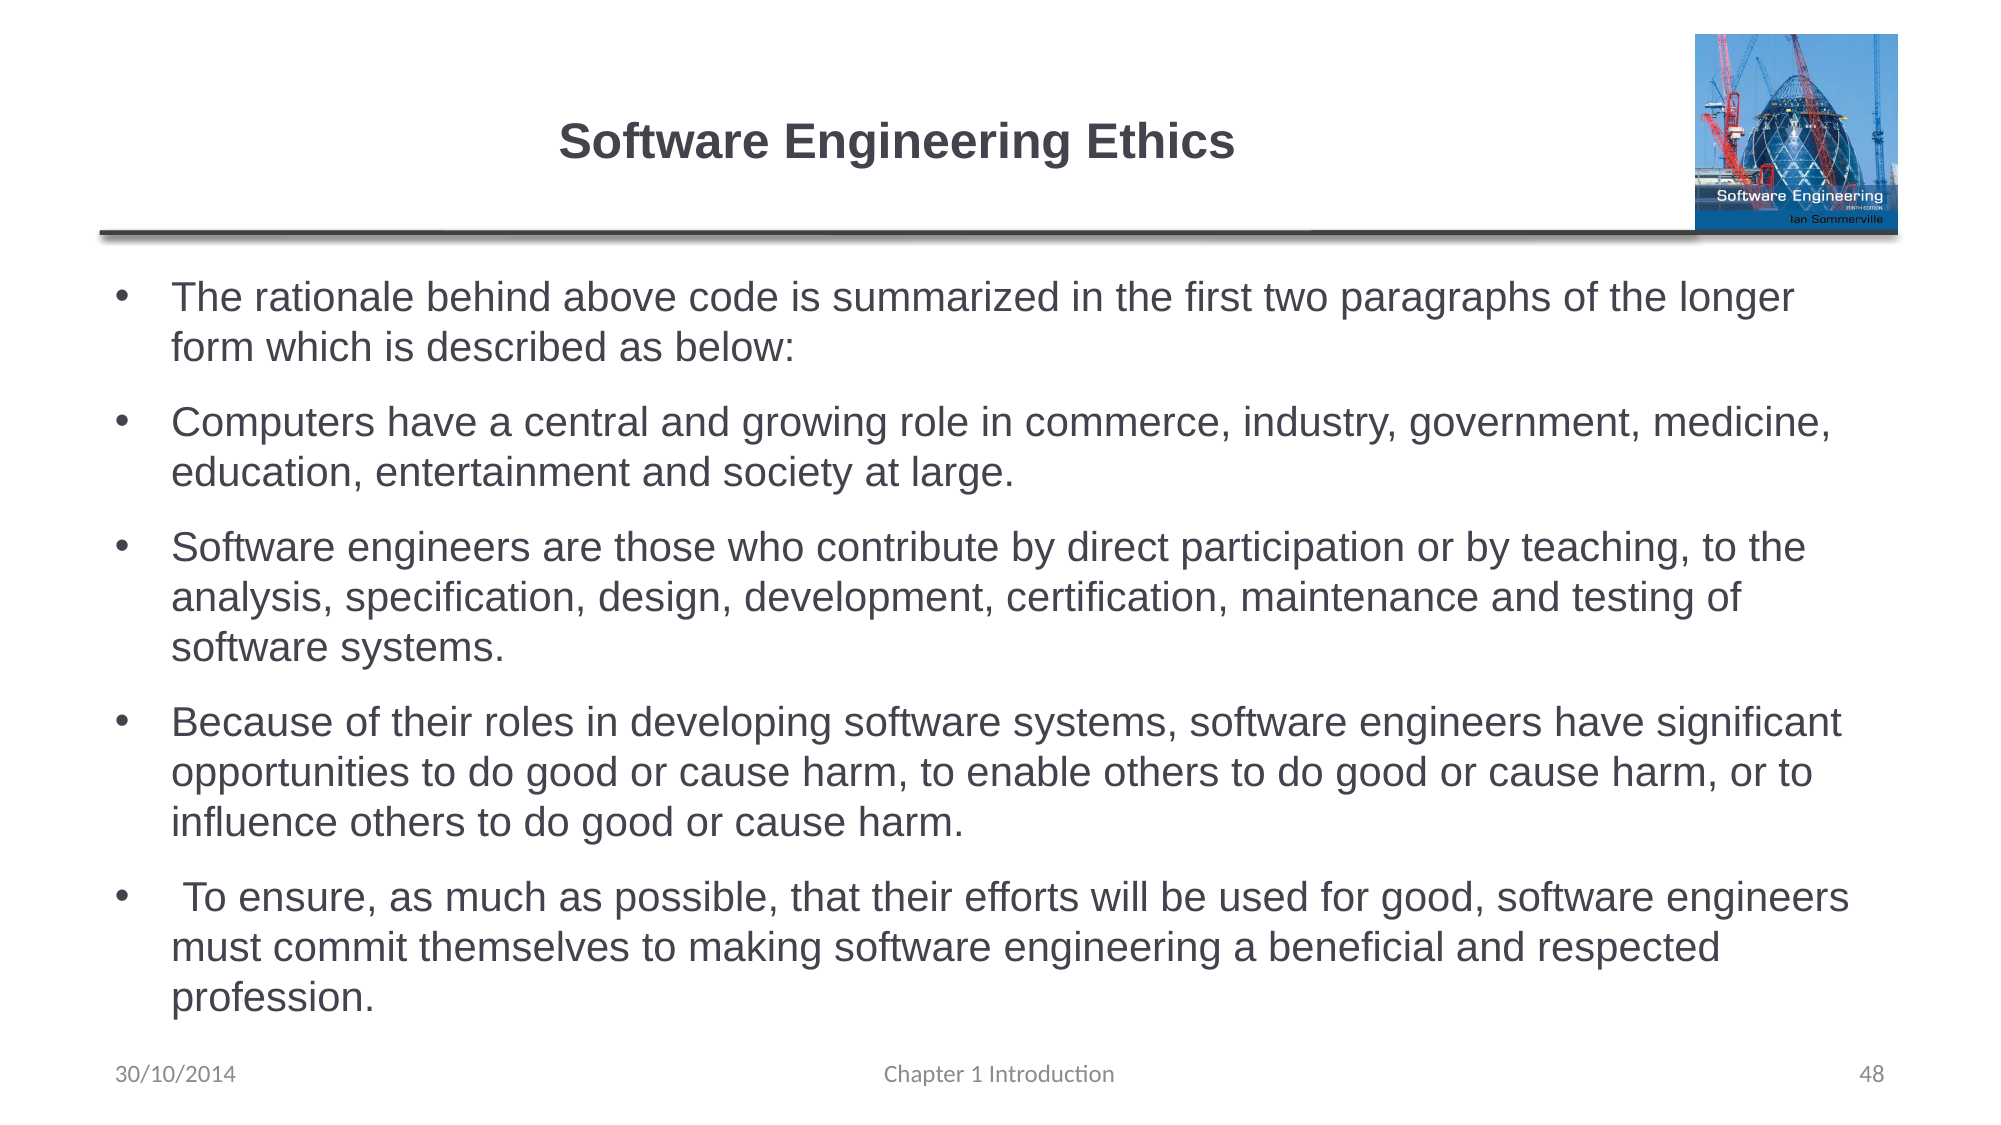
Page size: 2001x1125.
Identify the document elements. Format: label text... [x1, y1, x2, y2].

list The rationale behind above code is summarized in the first two paragraphs of the longer form which is described as below: Computers have a central and growing role in commerce, industry, government, medicine, education, entertainment and society at large. Software engineers are those who contribute by direct participation or by teaching, to the analysis, specification, design, development, certification, maintenance and testing of software systems. Because of their roles in developing software systems, software engineers have significant opportunities to do good or cause harm, to enable others to do good or cause harm, or to influence others to do good or cause harm. To ensure, as much as possible, that their efforts will be used for good, software engineers must commit themselves to making software engineering a beneficial and respected profession. [99, 262, 1900, 1005]
footer Chapter 1 Introduction [683, 1042, 1317, 1103]
slide_number 48 [1433, 1042, 1900, 1103]
picture [1695, 34, 1898, 230]
title Software Engineering Ethics [99, 44, 1696, 233]
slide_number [99, 1042, 567, 1103]
